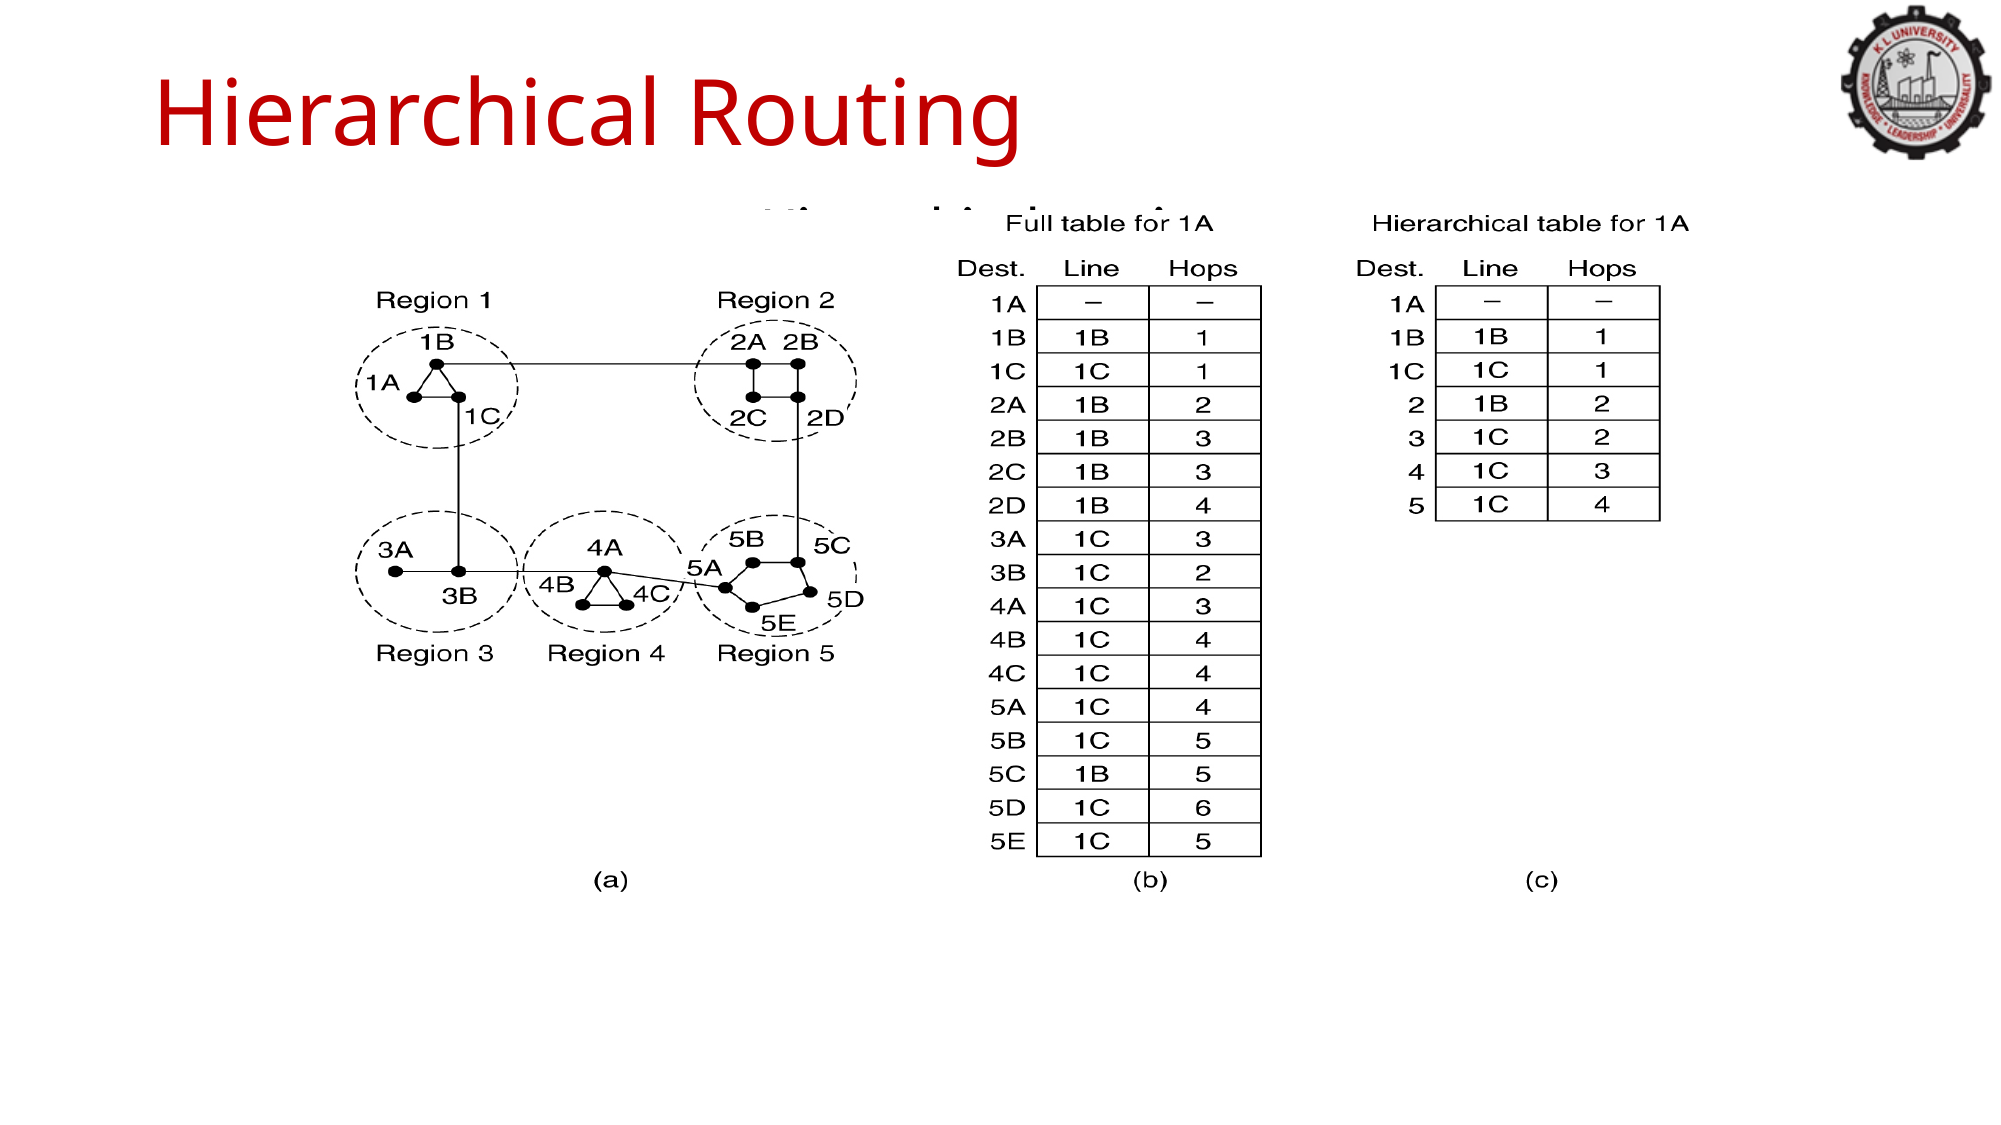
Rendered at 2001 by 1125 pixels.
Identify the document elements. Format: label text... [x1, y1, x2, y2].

picture [1827, 0, 2000, 173]
picture [355, 210, 1689, 892]
title Hierarchical Routing [137, 59, 1863, 173]
list Hierarchical routing. [137, 189, 1863, 1014]
